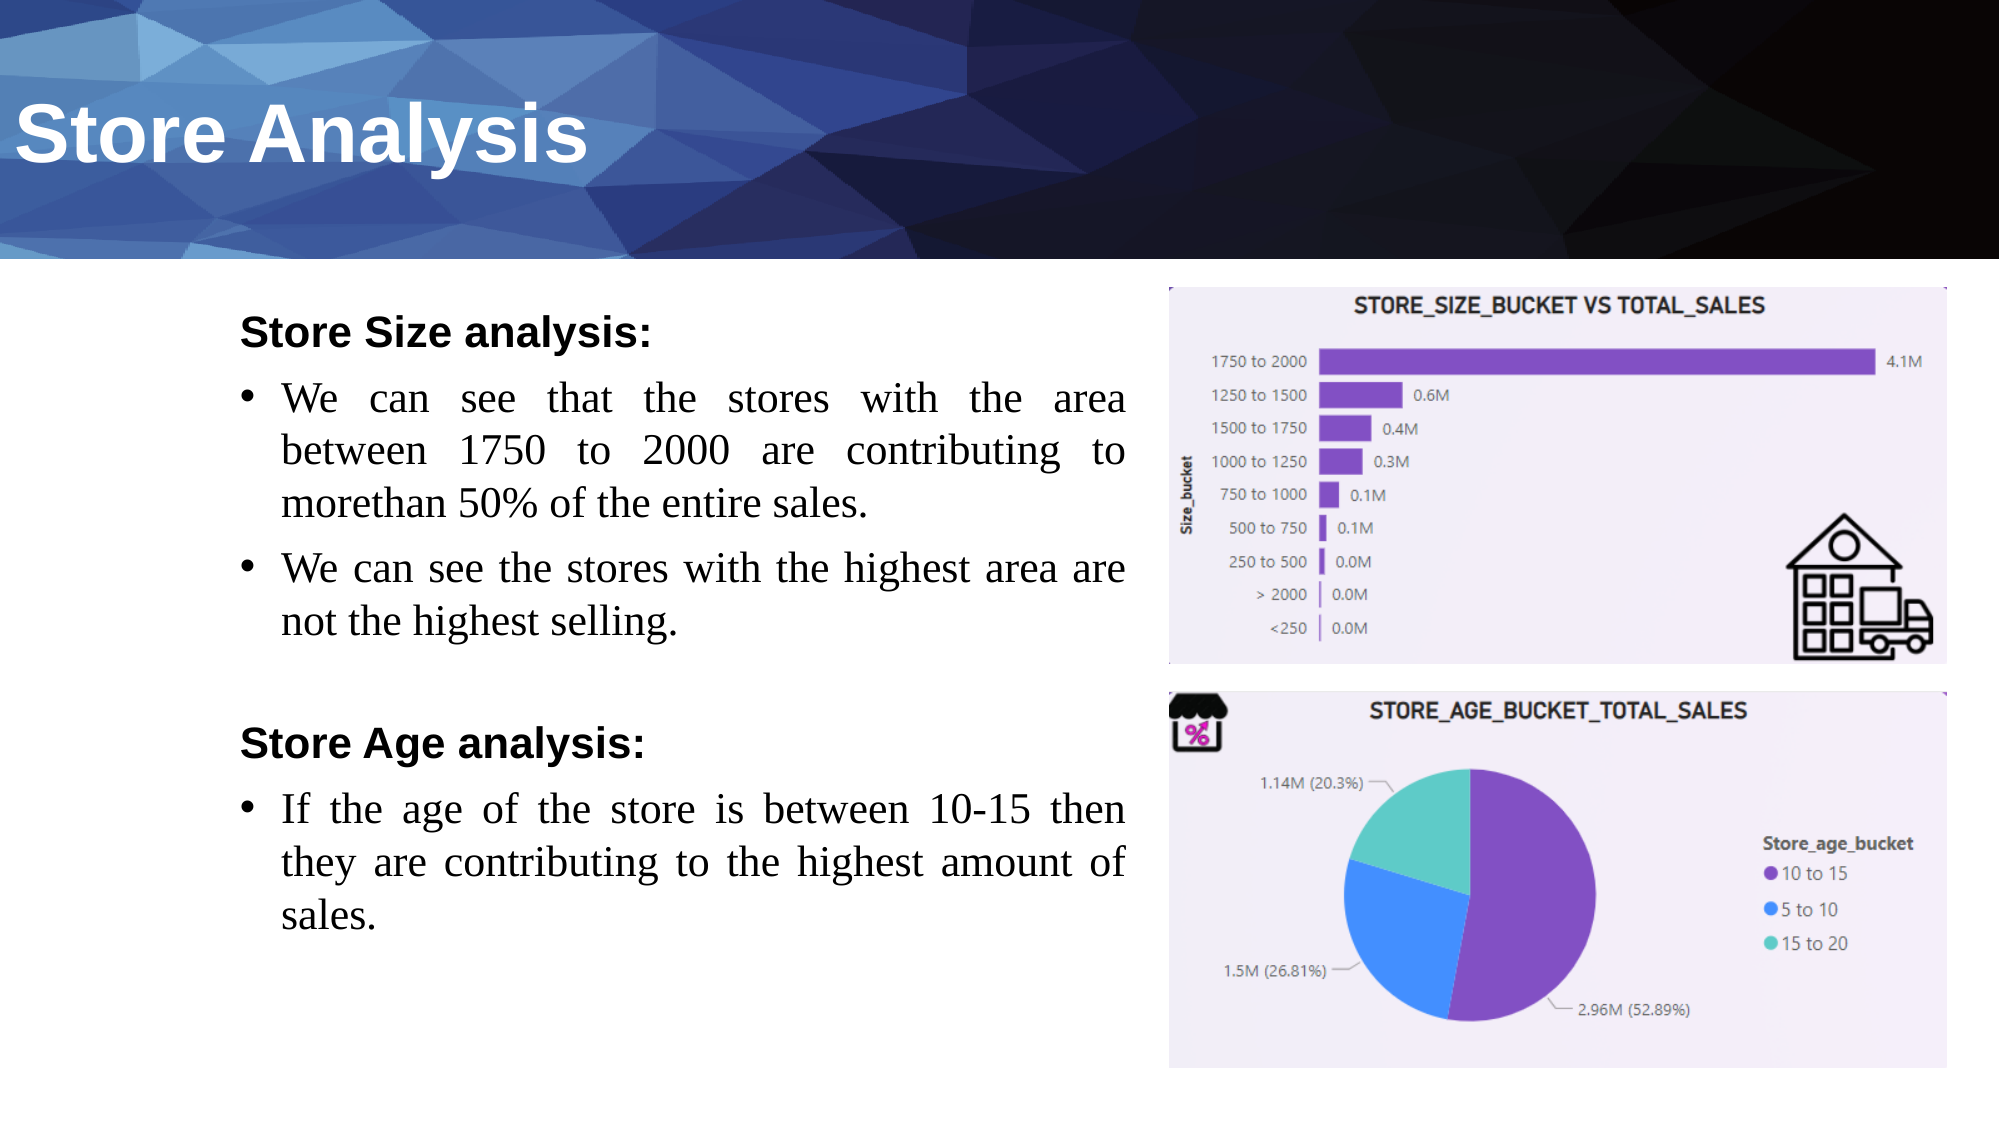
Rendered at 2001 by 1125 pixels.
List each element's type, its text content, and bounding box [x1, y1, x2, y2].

text_box Store Analysis [0, 0, 2000, 259]
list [1169, 287, 1947, 664]
text_box Store Size analysis: We can see that the stores with the area between 1750 to 2000 are contributing to morethan 50% of the entire sales. We can see the stores with the highest area are not the highest selling. [224, 295, 1143, 652]
text_box Store Age analysis: If the age of the store is between 10-15 then they are contributing to the highest amount of sales. [224, 707, 1143, 946]
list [1169, 691, 1947, 1068]
